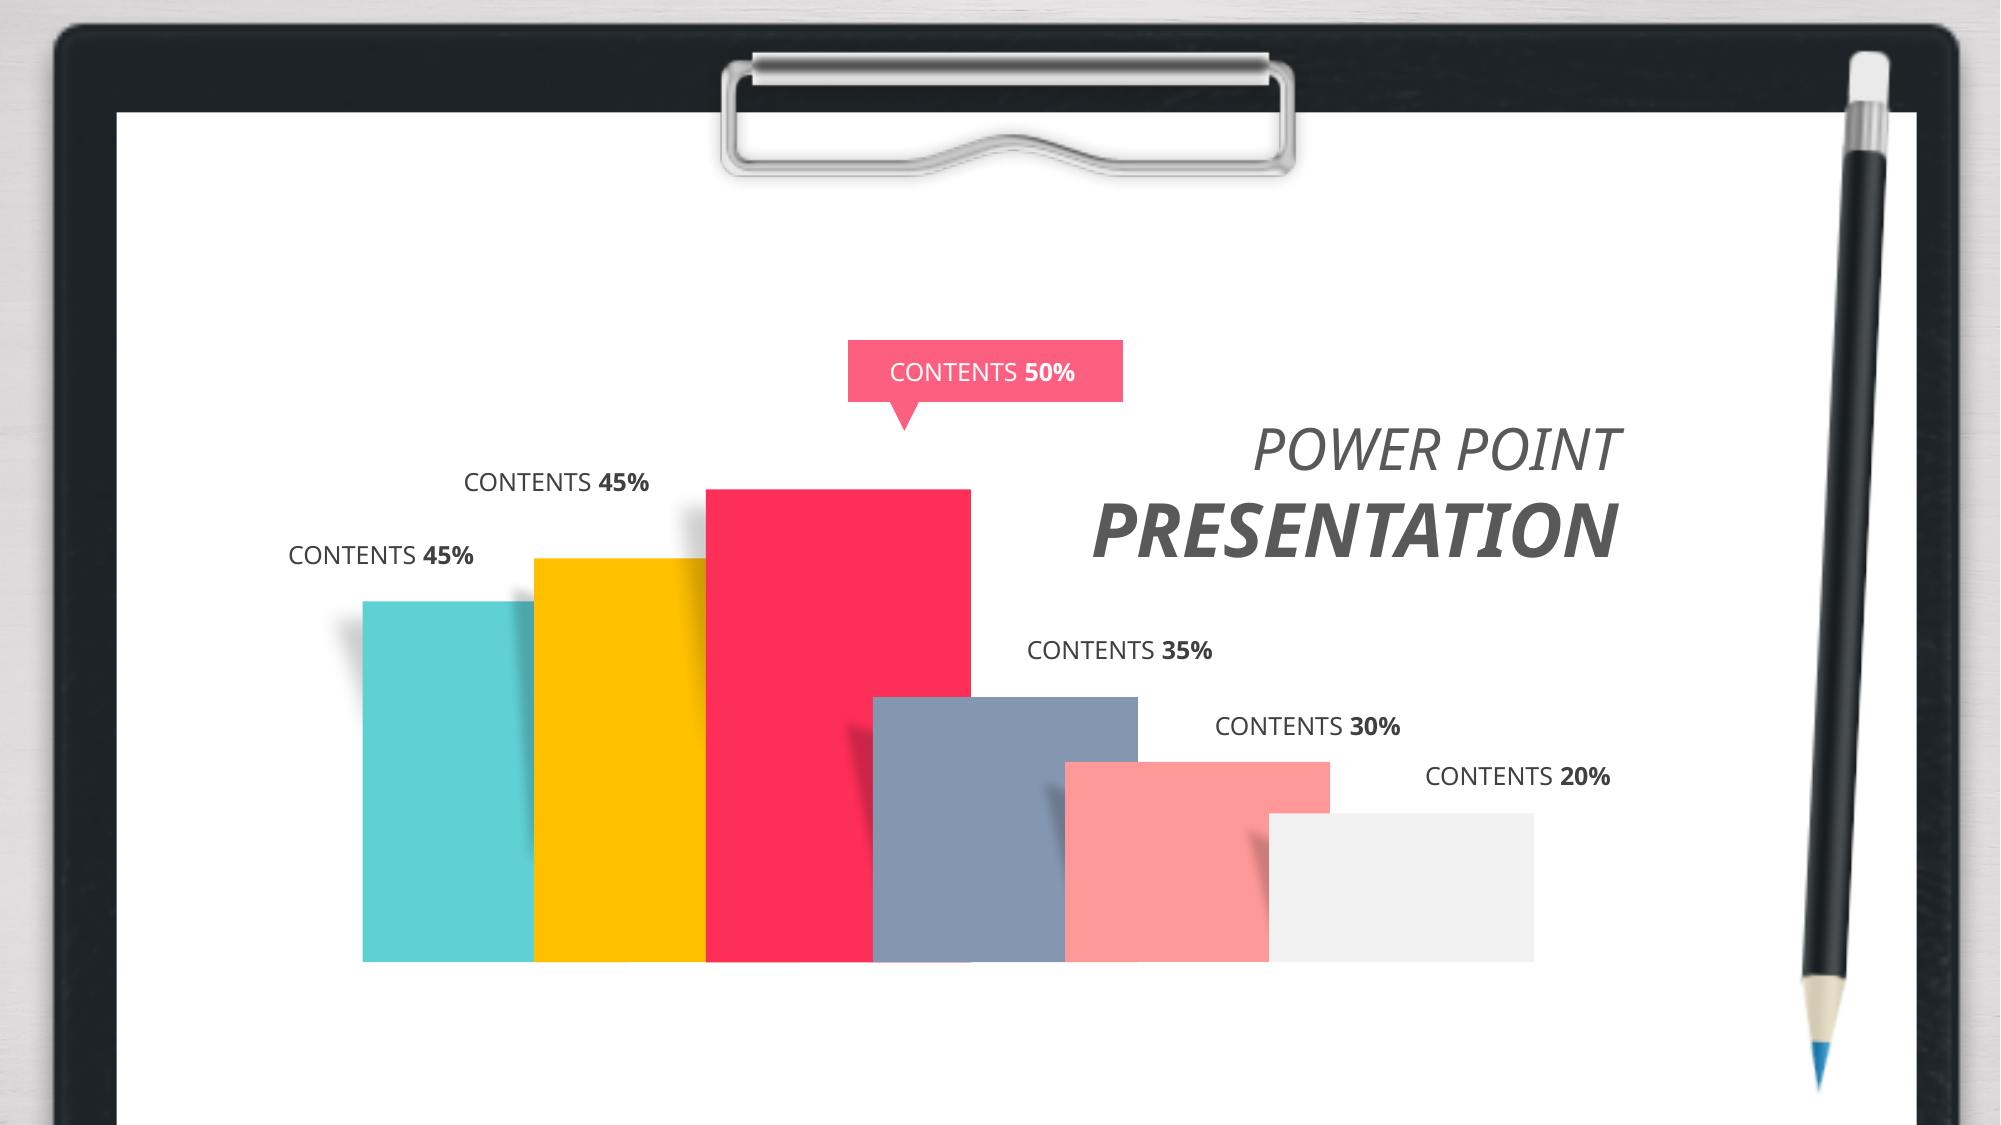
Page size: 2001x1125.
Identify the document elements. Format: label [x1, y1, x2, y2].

text_box [848, 339, 1124, 431]
text_box [638, 486, 971, 992]
text_box [798, 697, 1138, 963]
picture [0, 0, 2001, 1125]
text_box [993, 761, 1331, 962]
text_box [454, 558, 638, 963]
text_box [303, 599, 454, 962]
text_box [1191, 813, 1535, 963]
